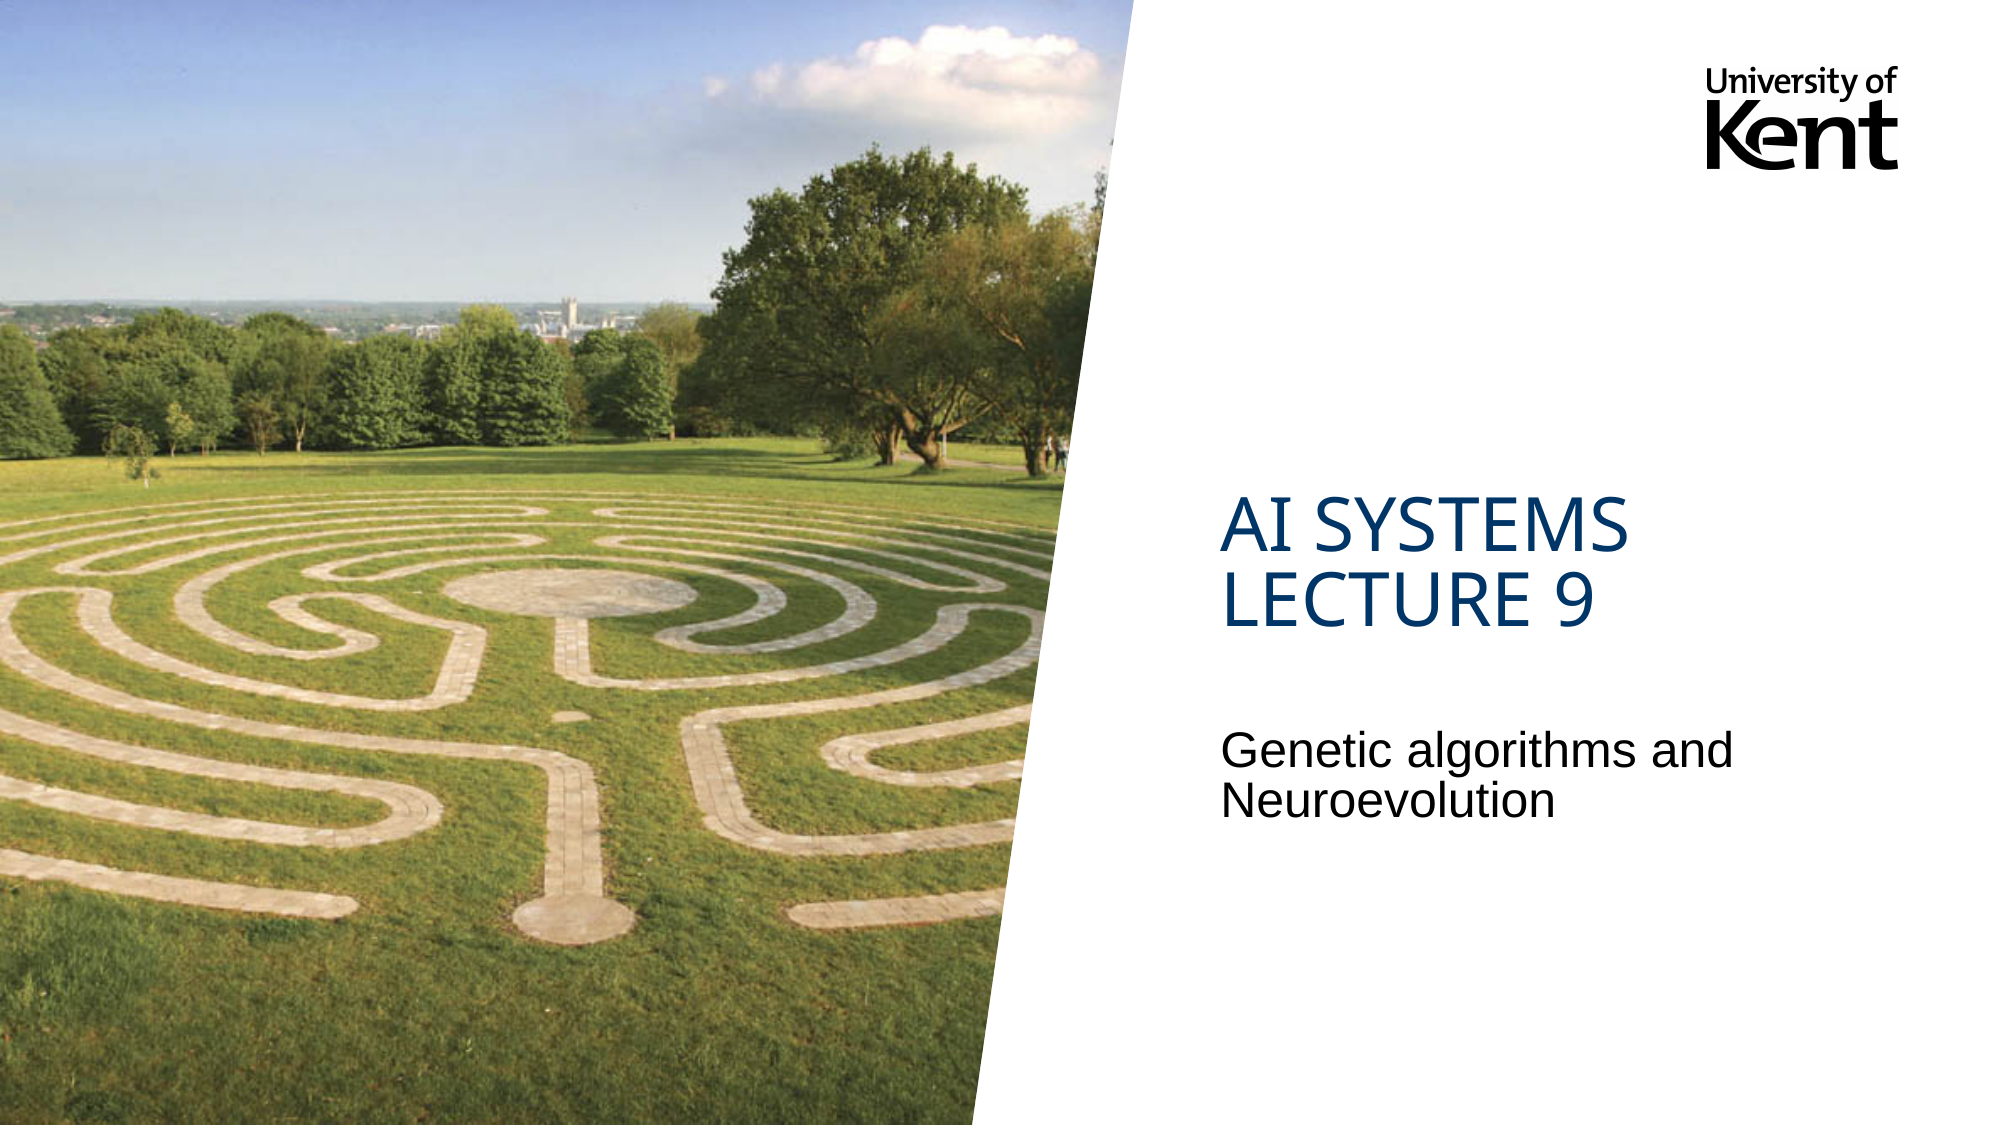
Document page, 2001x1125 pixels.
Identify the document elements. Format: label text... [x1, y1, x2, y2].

picture [0, 0, 1134, 1125]
picture [1707, 66, 1898, 170]
list Ai systems Lecture 9 [1220, 255, 1898, 642]
list Genetic algorithms and Neuroevolution [1220, 727, 1898, 947]
